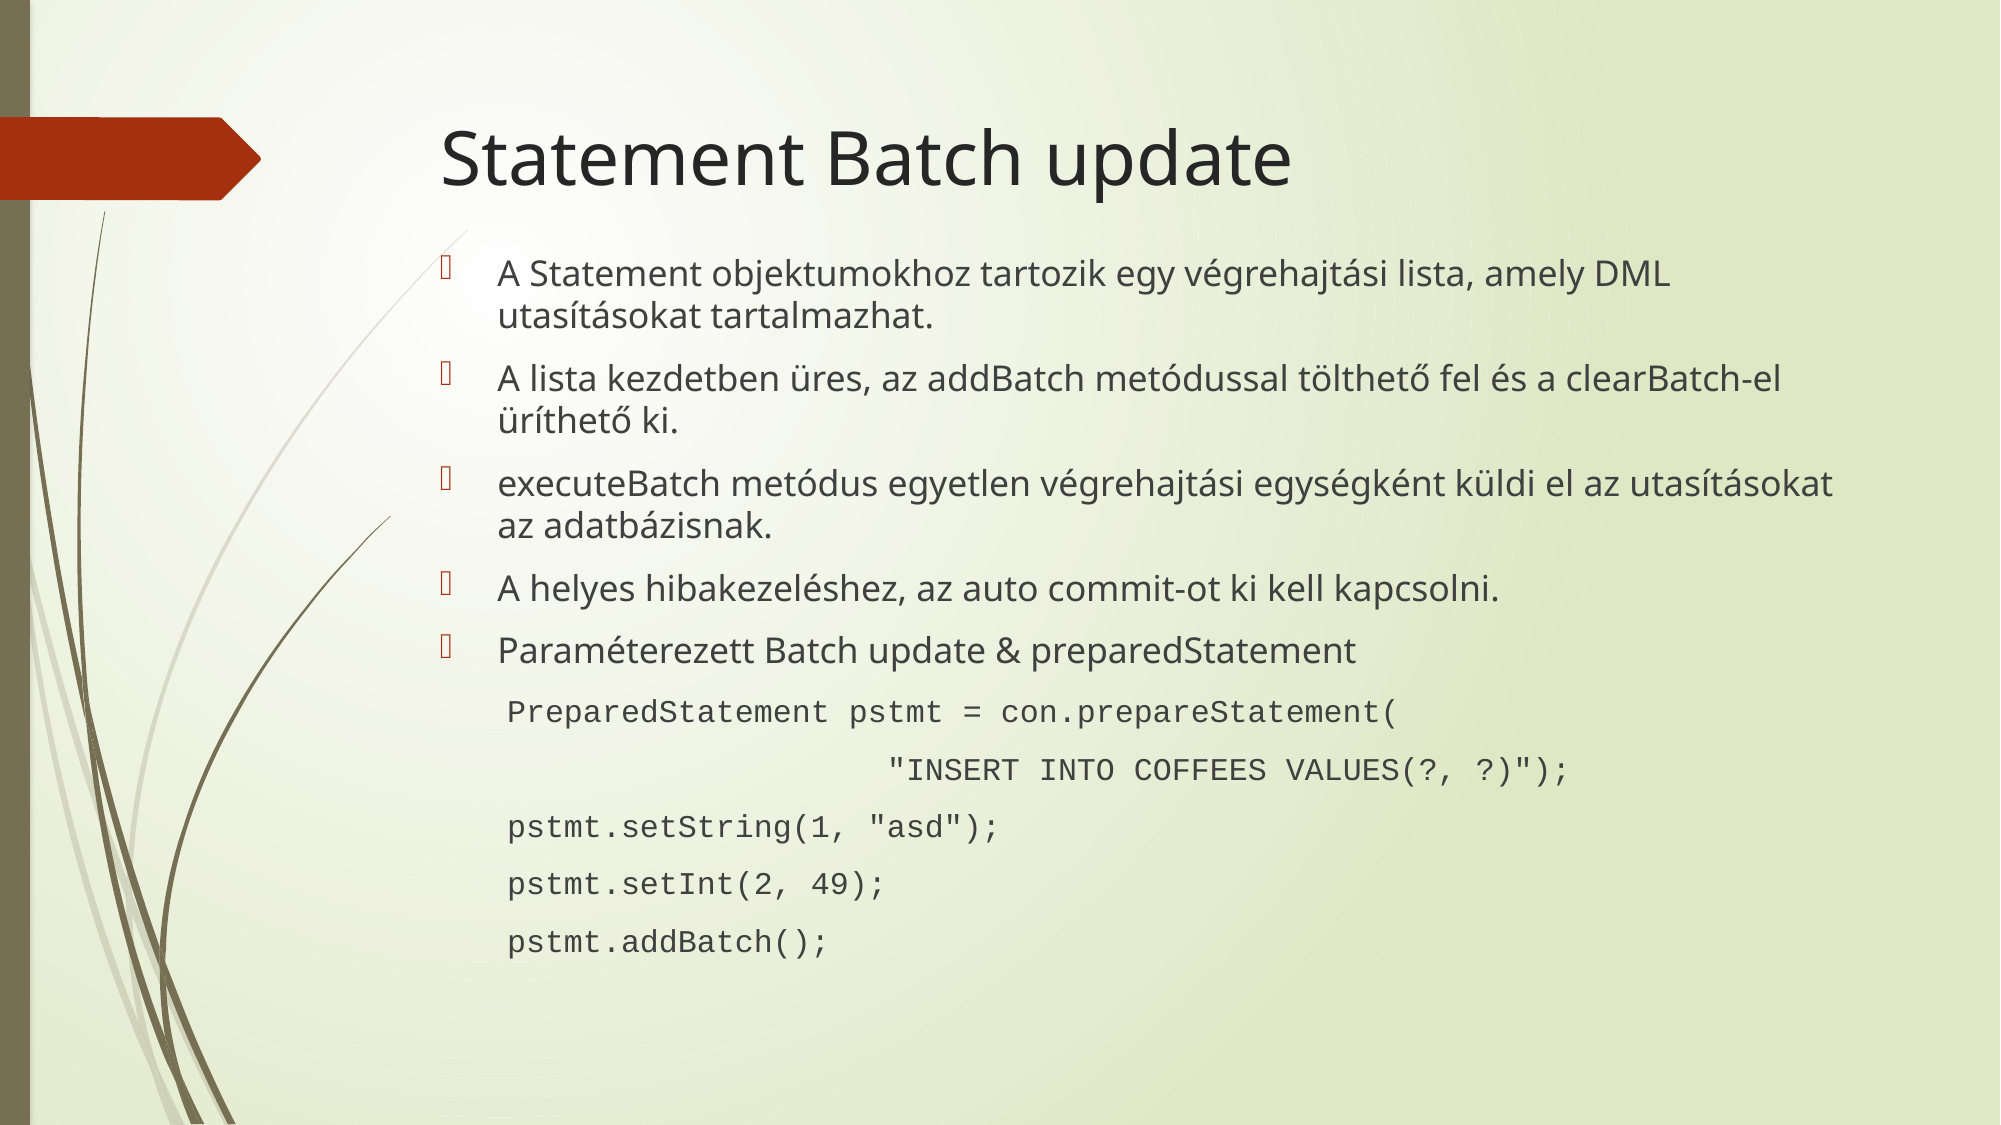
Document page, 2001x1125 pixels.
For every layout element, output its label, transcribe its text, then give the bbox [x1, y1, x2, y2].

list A Statement objektumokhoz tartozik egy végrehajtási lista, amely DML utasításokat tartalmazhat. A lista kezdetben üres, az addBatch metódussal tölthető fel és a clearBatch-el üríthető ki. executeBatch metódus egyetlen végrehajtási egységként küldi el az utasításokat az adatbázisnak. A helyes hibakezeléshez, az auto commit-ot ki kell kapcsolni. Paraméterezett Batch update & preparedStatement PreparedStatement pstmt = con.prepareStatement( "INSERT INTO COFFEES VALUES(?, ?)"); pstmt.setString(1, "asd"); pstmt.setInt(2, 49); pstmt.addBatch(); [424, 242, 1888, 970]
title Statement Batch update [425, 102, 1888, 242]
